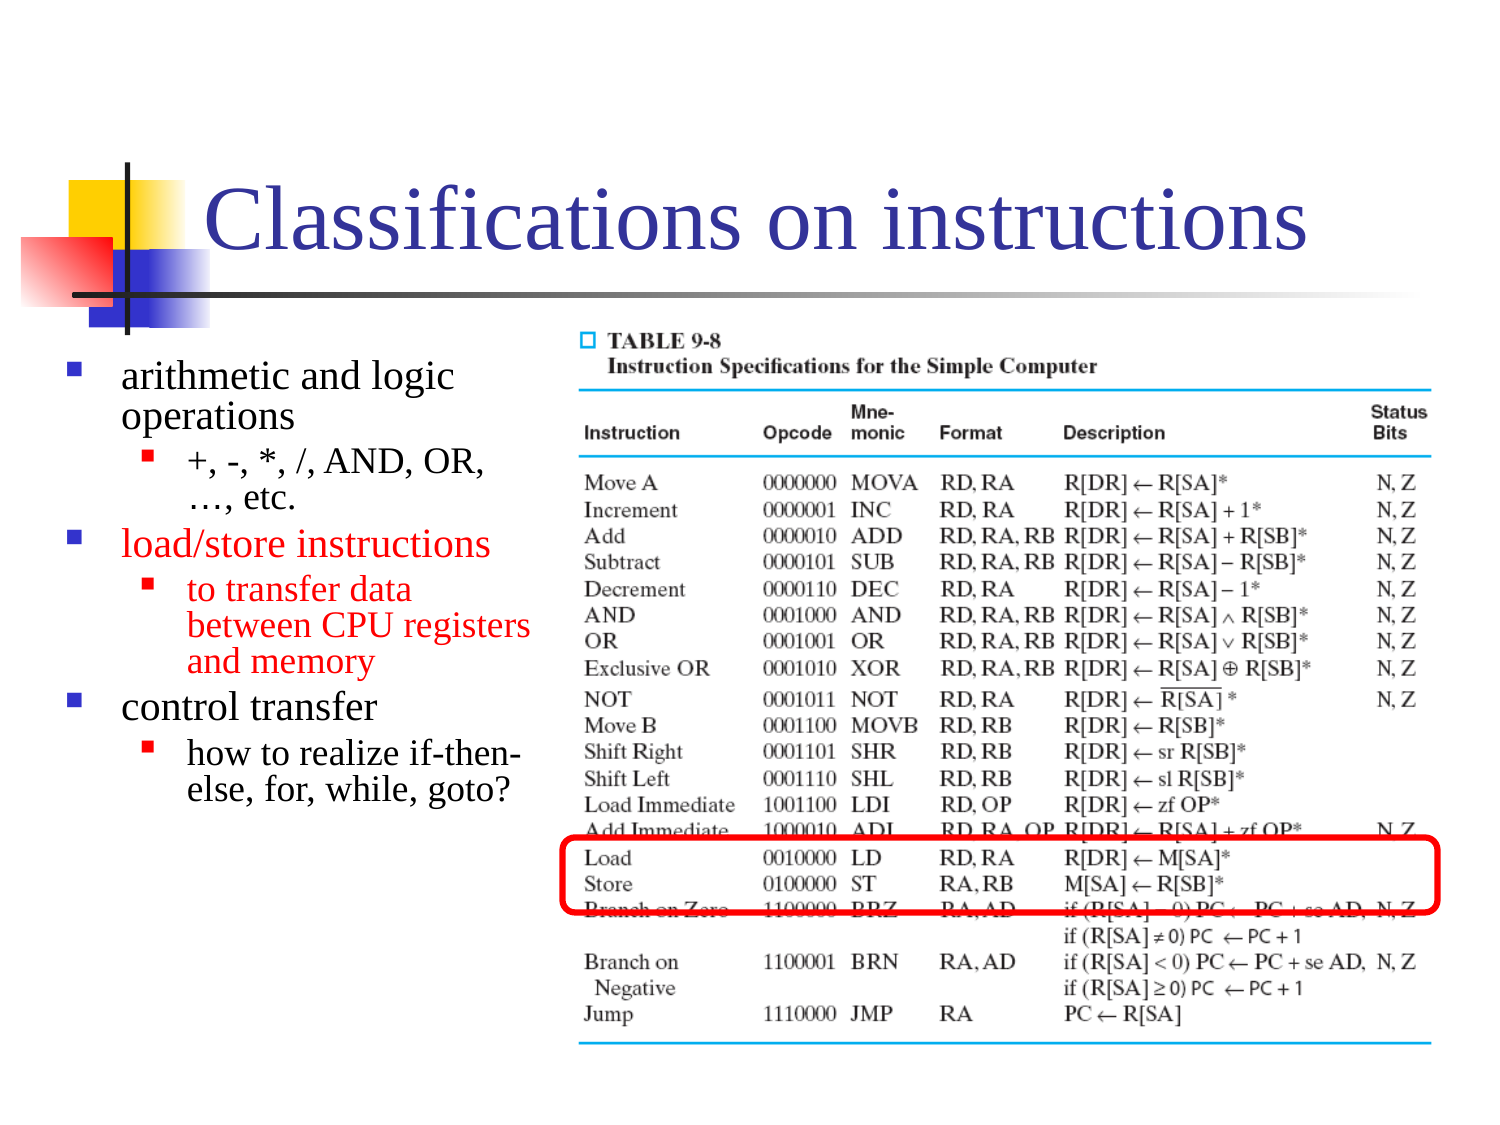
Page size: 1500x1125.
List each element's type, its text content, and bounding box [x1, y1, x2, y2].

title Classifications on instructions [188, 35, 1468, 275]
list arithmetic and logic operations +, -, *, /, AND, OR, …, etc. load/store instructions to transfer data between CPU registers and memory control transfer how to realize if-then-else, for, while, goto? [50, 350, 550, 838]
picture [562, 324, 1450, 1054]
